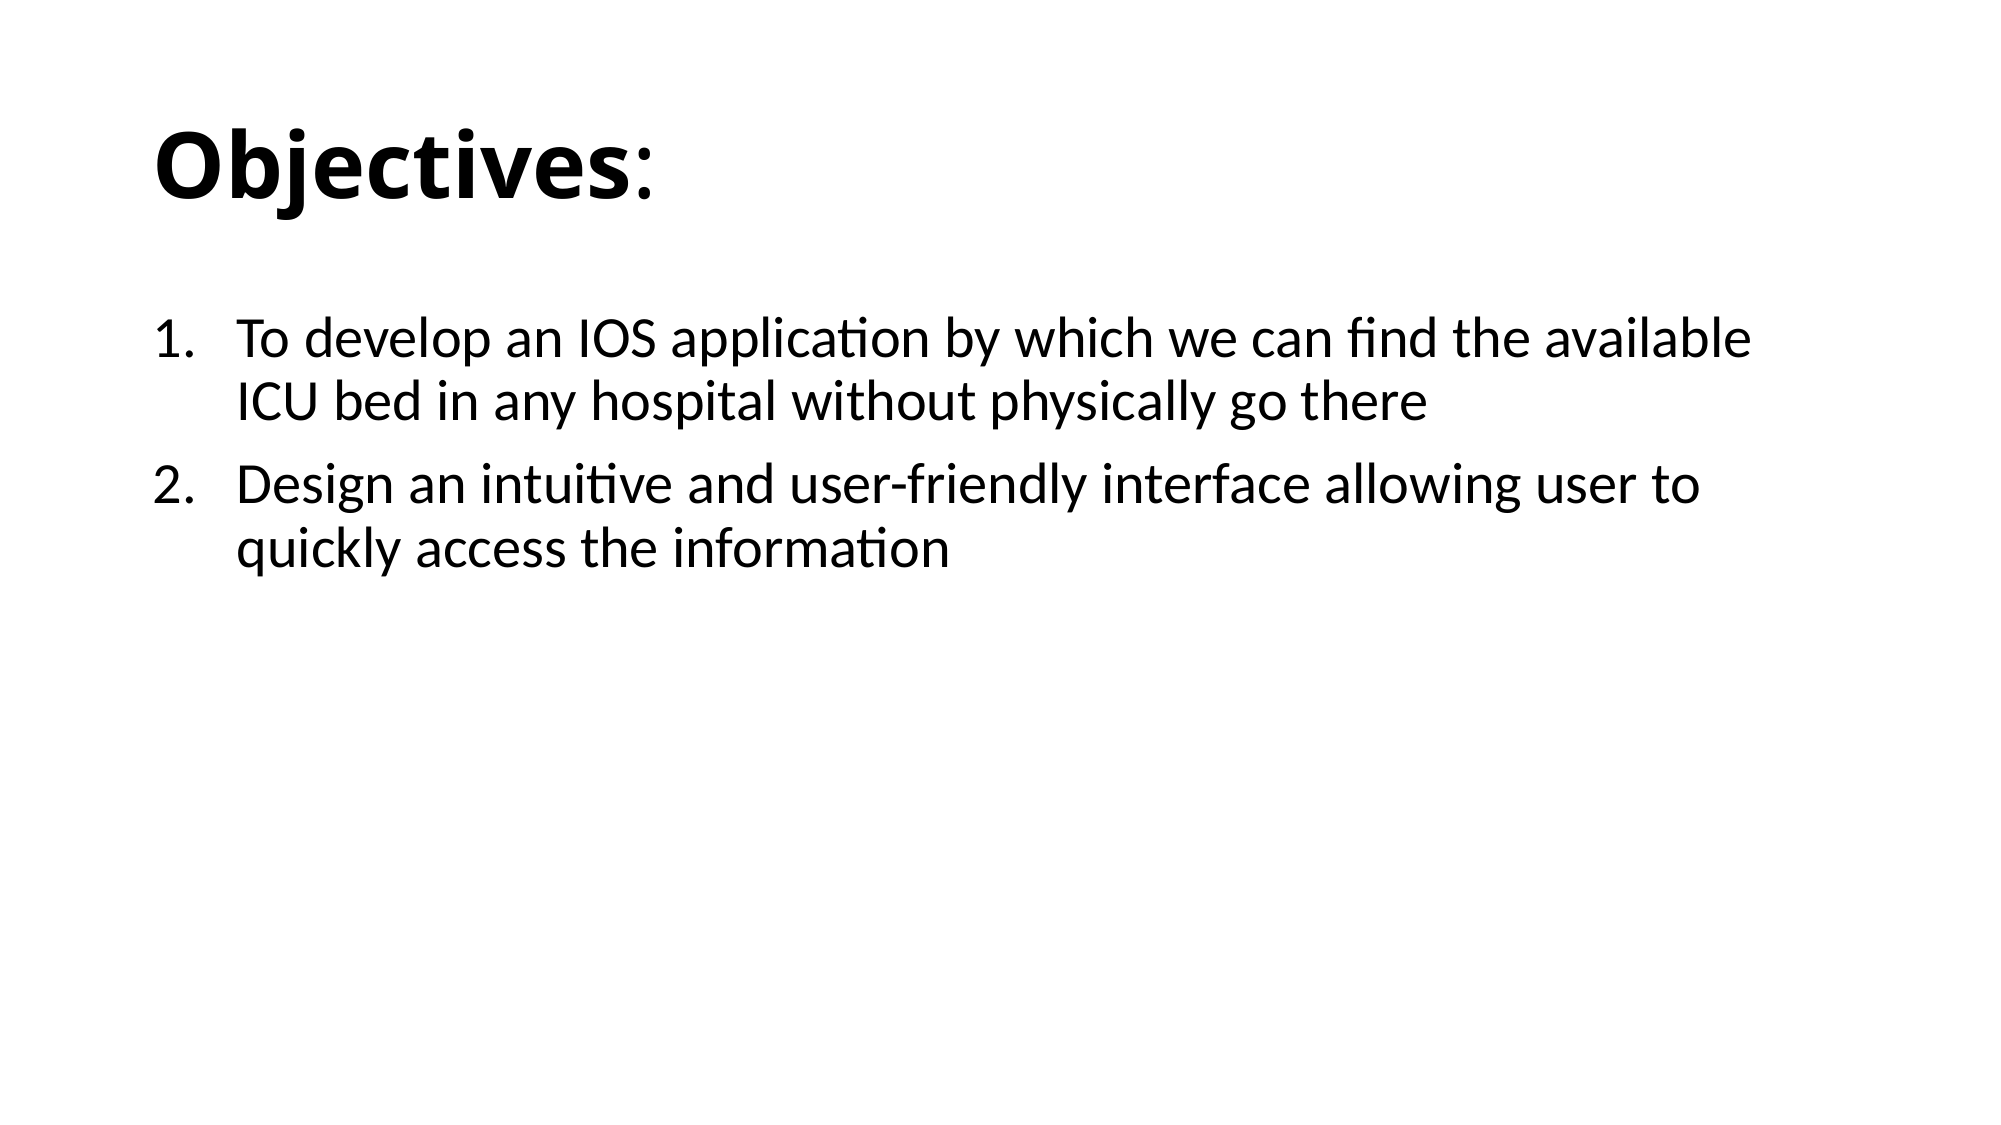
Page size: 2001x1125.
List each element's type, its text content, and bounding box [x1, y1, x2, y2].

list To develop an IOS application by which we can find the available ICU bed in any hospital without physically go there Design an intuitive and user-friendly interface allowing user to quickly access the information [137, 299, 1863, 1014]
title Objectives: [137, 59, 1863, 278]
